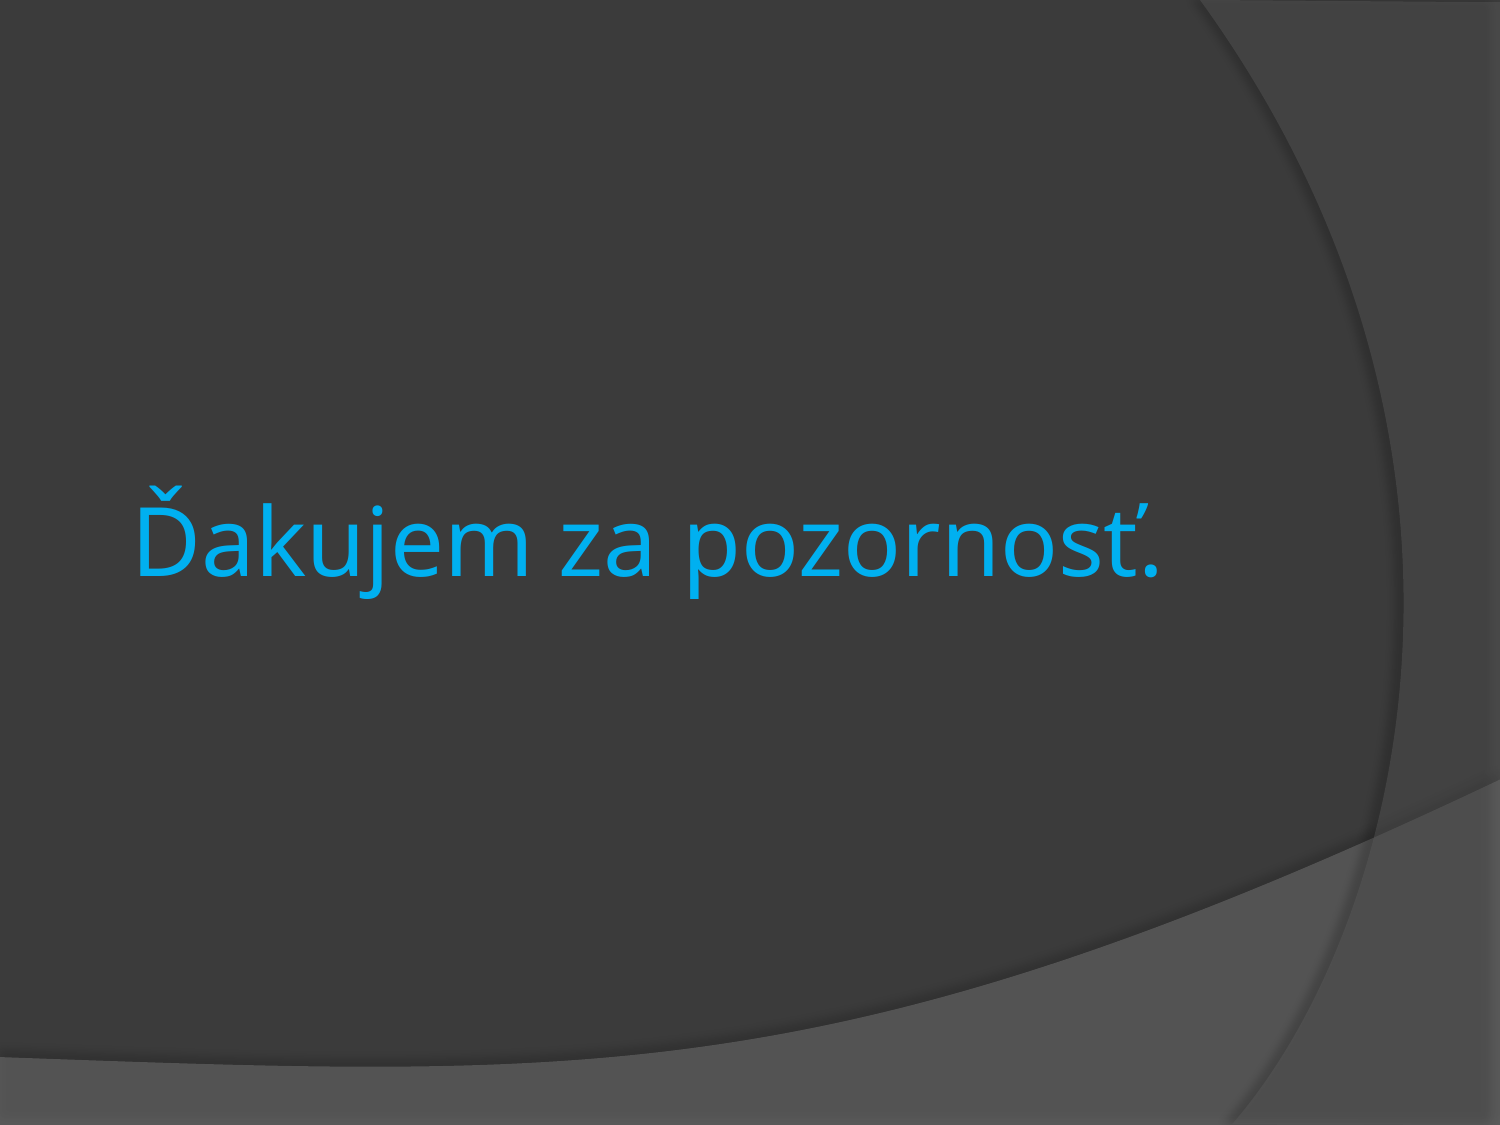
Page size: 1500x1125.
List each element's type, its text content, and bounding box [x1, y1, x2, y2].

title Ďakujem za pozornosť. [123, 444, 1350, 632]
